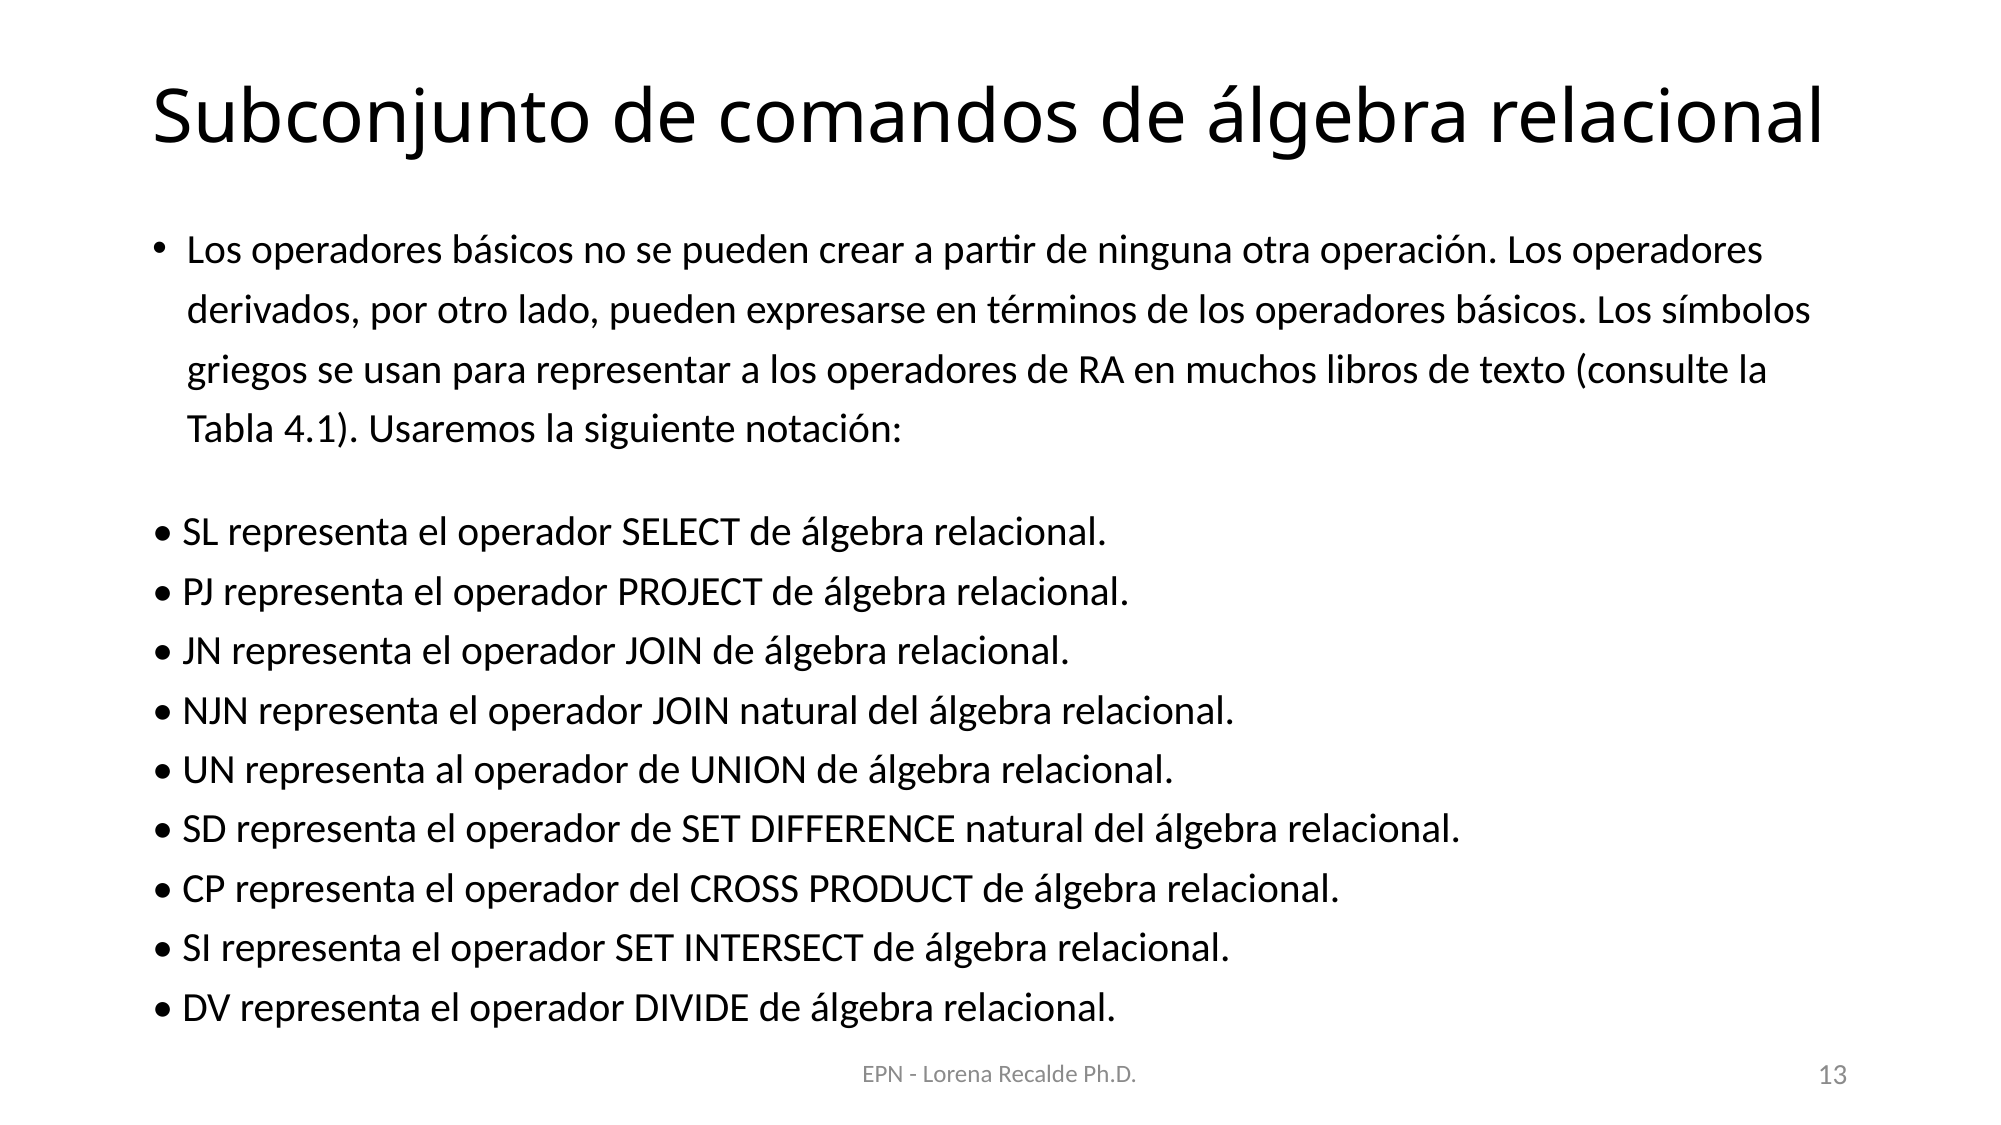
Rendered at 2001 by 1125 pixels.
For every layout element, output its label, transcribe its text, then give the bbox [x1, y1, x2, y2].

slide_number 13 [1412, 1042, 1863, 1103]
title Subconjunto de comandos de álgebra relacional [137, 59, 1863, 177]
footer EPN - Lorena Recalde Ph.D. [662, 1042, 1338, 1103]
list Los operadores básicos no se pueden crear a partir de ninguna otra operación. Los operadores derivados, por otro lado, pueden expresarse en términos de los operadores básicos. Los símbolos griegos se usan para representar a los operadores de RA en muchos libros de texto (consulte la Tabla 4.1). Usaremos la siguiente notación: • SL representa el operador SELECT de álgebra relacional. • PJ representa el operador PROJECT de álgebra relacional. • JN representa el operador JOIN de álgebra relacional. • NJN representa el operador JOIN natural del álgebra relacional. • UN representa al operador de UNION de álgebra relacional. • SD representa el operador de SET DIFFERENCE natural del álgebra relacional. • CP representa el operador del CROSS PRODUCT de álgebra relacional. • SI representa el operador SET INTERSECT de álgebra relacional. • DV representa el operador DIVIDE de álgebra relacional. [137, 205, 1863, 1043]
